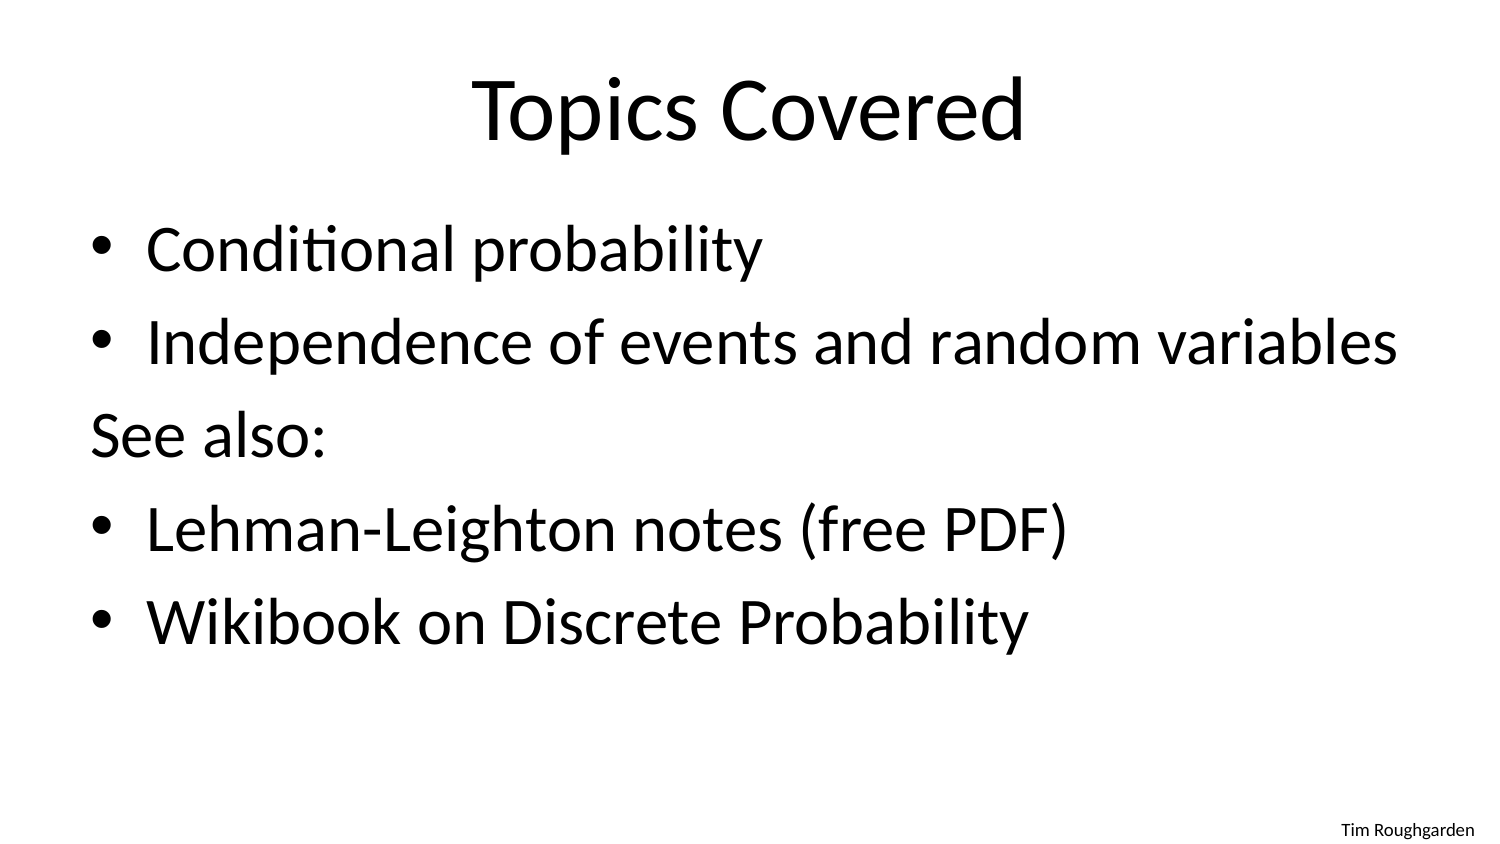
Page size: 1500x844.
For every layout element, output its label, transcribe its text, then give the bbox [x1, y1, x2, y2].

list Conditional probability Independence of events and random variables See also: Lehman-Leighton notes (free PDF) Wikibook on Discrete Probability [75, 196, 1425, 754]
title Topics Covered [75, 33, 1425, 175]
